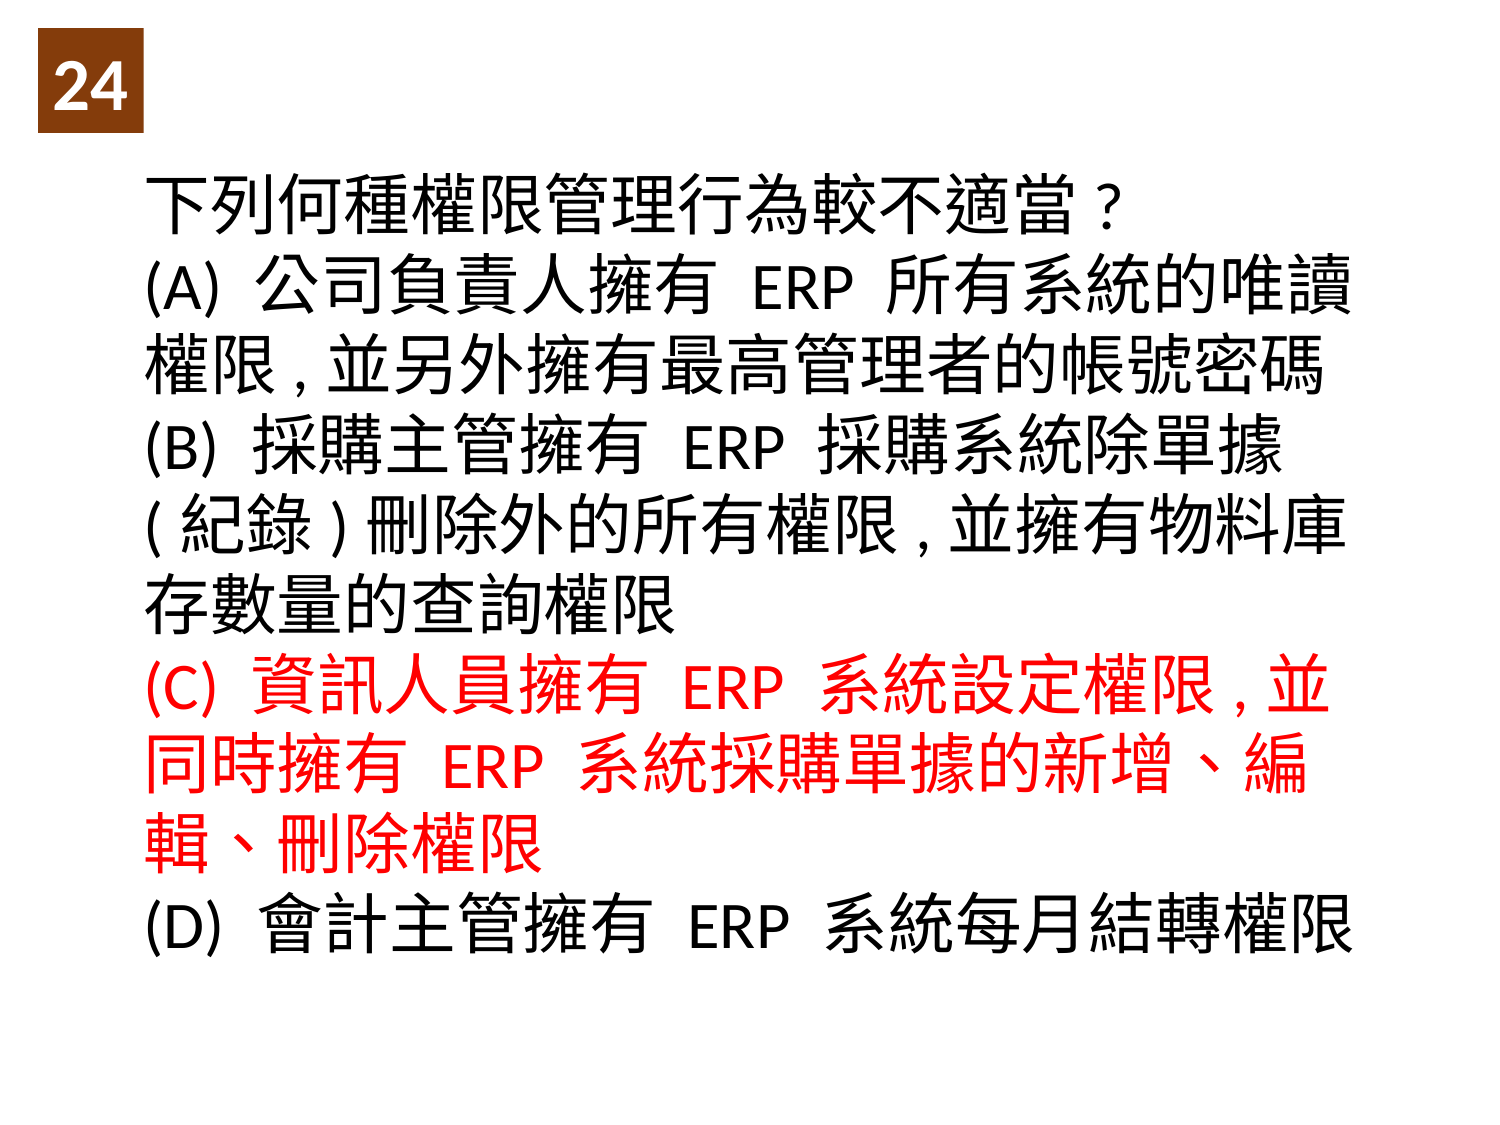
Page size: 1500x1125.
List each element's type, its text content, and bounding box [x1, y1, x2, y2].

text_box 下列何種權限管理行為較不適當? (A) 公司負責人擁有 ERP 所有系統的唯讀權限,並另外擁有最高管理者的帳號密碼 (B) 採購主管擁有 ERP 採購系統除單據(紀錄)刪除外的所有權限,並擁有物料庫存數量的查詢權限 (C) 資訊人員擁有 ERP 系統設定權限,並同時擁有 ERP 系統採購單據的新增、編輯、刪除權限 (D) 會計主管擁有 ERP 系統每月結轉權限 [128, 155, 1372, 970]
text_box 24 [38, 28, 144, 133]
